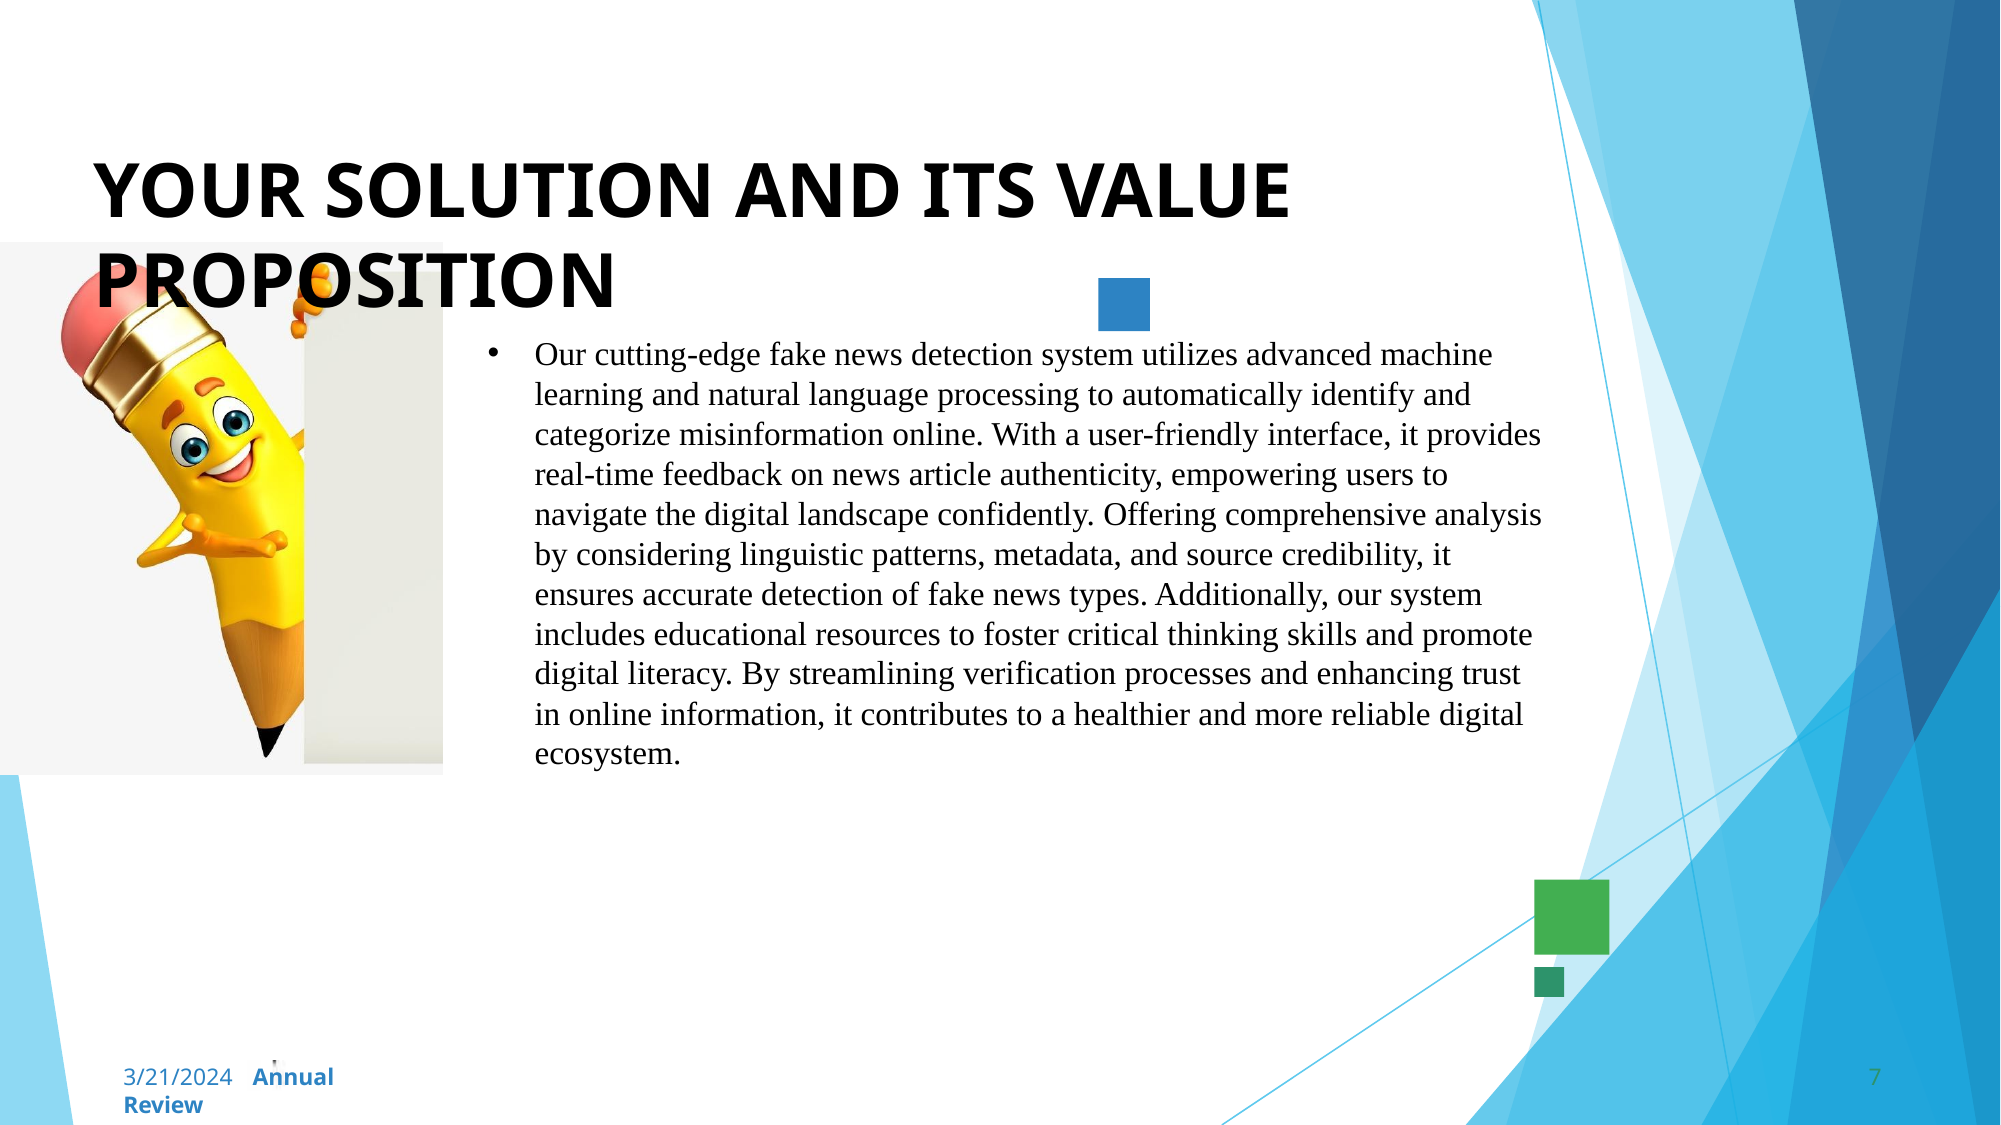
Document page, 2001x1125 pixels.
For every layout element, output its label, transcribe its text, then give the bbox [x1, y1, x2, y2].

text_box Our cutting-edge fake news detection system utilizes advanced machine learning and natural language processing to automatically identify and categorize misinformation online. With a user-friendly interface, it provides real-time feedback on news article authenticity, empowering users to navigate the digital landscape confidently. Offering comprehensive analysis by considering linguistic patterns, metadata, and source credibility, it ensures accurate detection of fake news types. Additionally, our system includes educational resources to foster critical thinking skills and promote digital literacy. By streamlining verification processes and enhancing trust in online information, it contributes to a healthier and more reliable digital ecosystem. [472, 324, 1567, 779]
slide_number 7 [1849, 1061, 1890, 1125]
title YOUR SOLUTION AND ITS VALUE PROPOSITION [91, 63, 1694, 331]
picture [0, 241, 443, 776]
text_box 3/21/2024 Annual Review [121, 1103, 417, 1118]
picture [110, 1060, 463, 1094]
text_box [1534, 879, 1610, 955]
text_box [1534, 967, 1565, 997]
